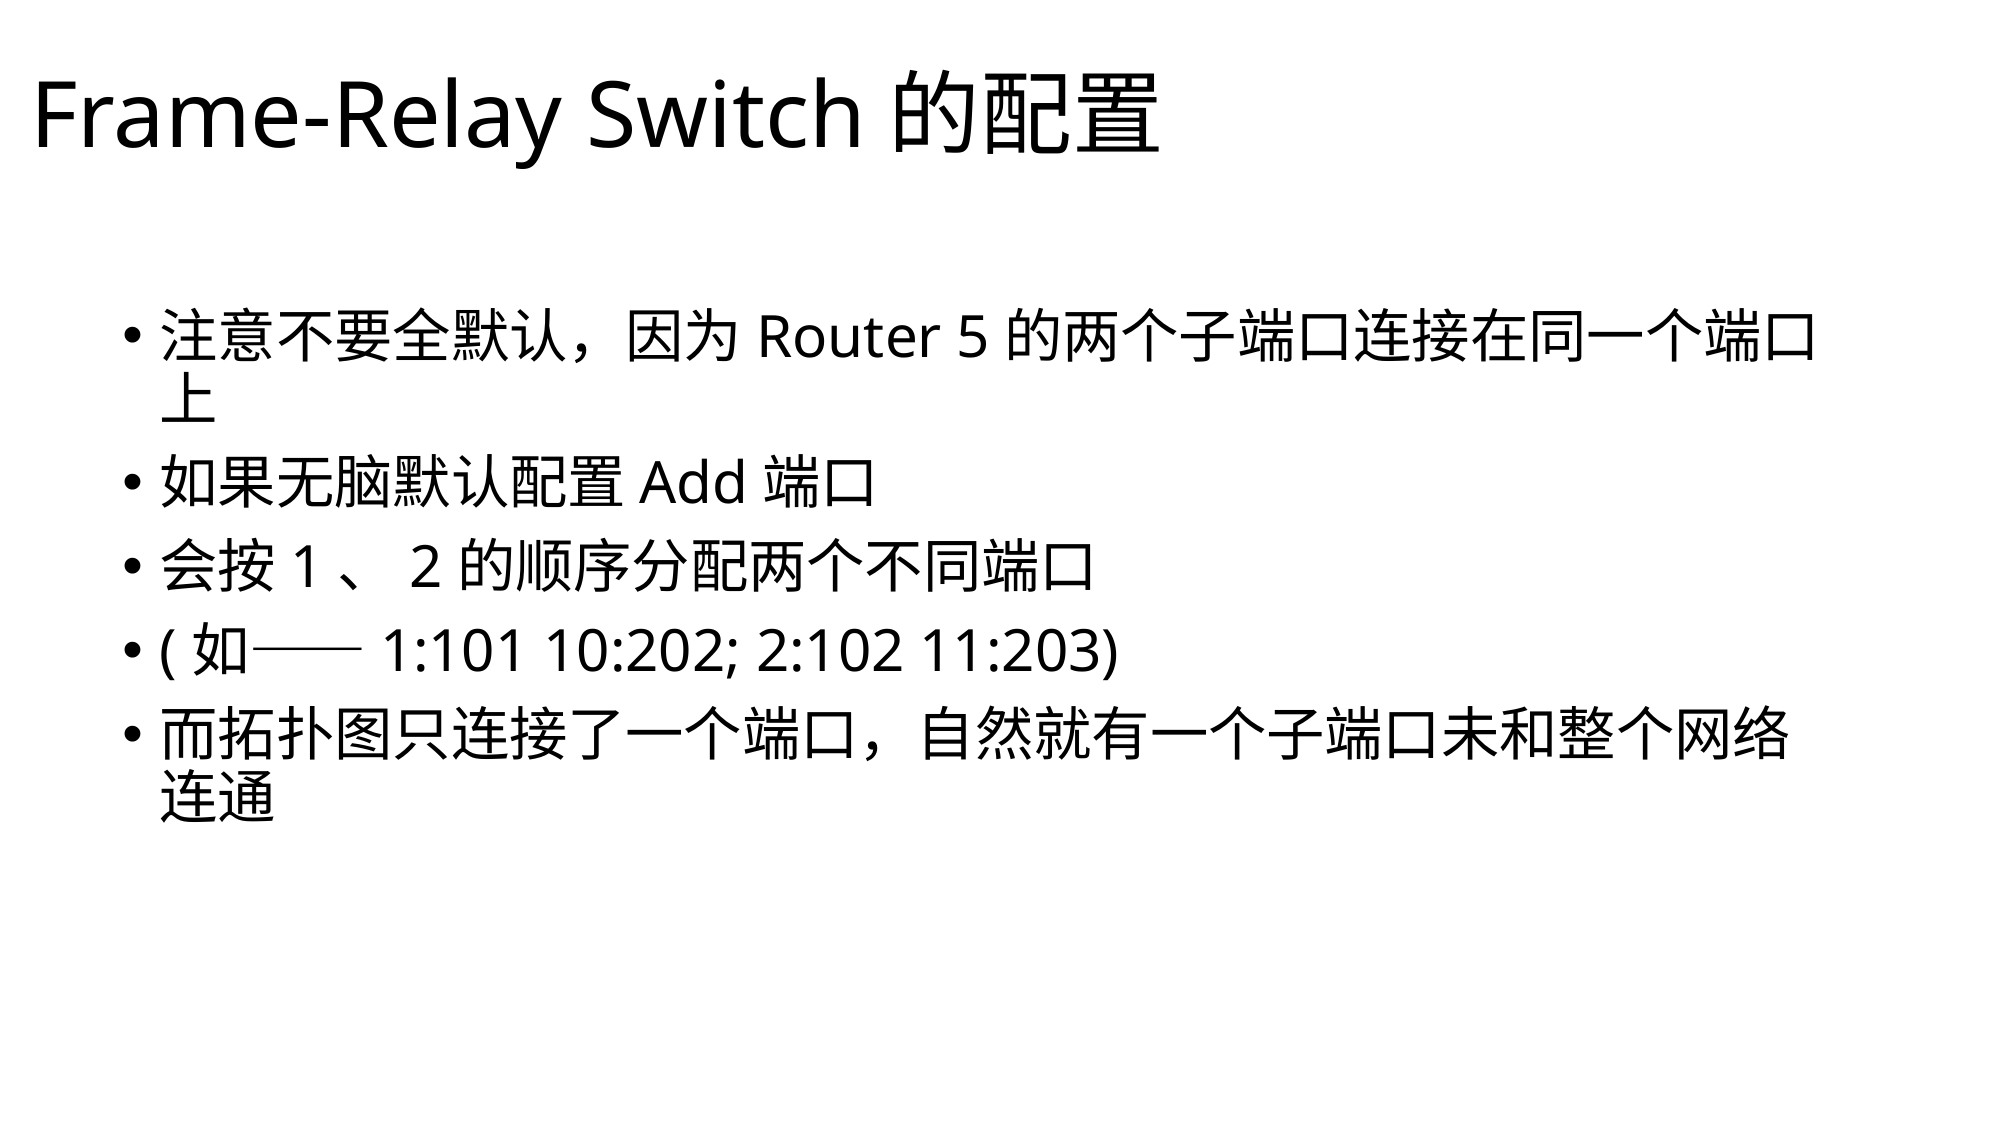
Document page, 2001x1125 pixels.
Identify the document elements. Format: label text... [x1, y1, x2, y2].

title Frame-Relay Switch的配置 [15, 20, 1340, 215]
list 注意不要全默认，因为Router 5的两个子端口连接在同一个端口上 如果无脑默认配置Add端口 会按1、2的顺序分配两个不同端口 (如——1:101 10:202; 2:102 11:203) 而拓扑图只连接了一个端口，自然就有一个子端口未和整个网络连通 [107, 299, 1863, 1014]
